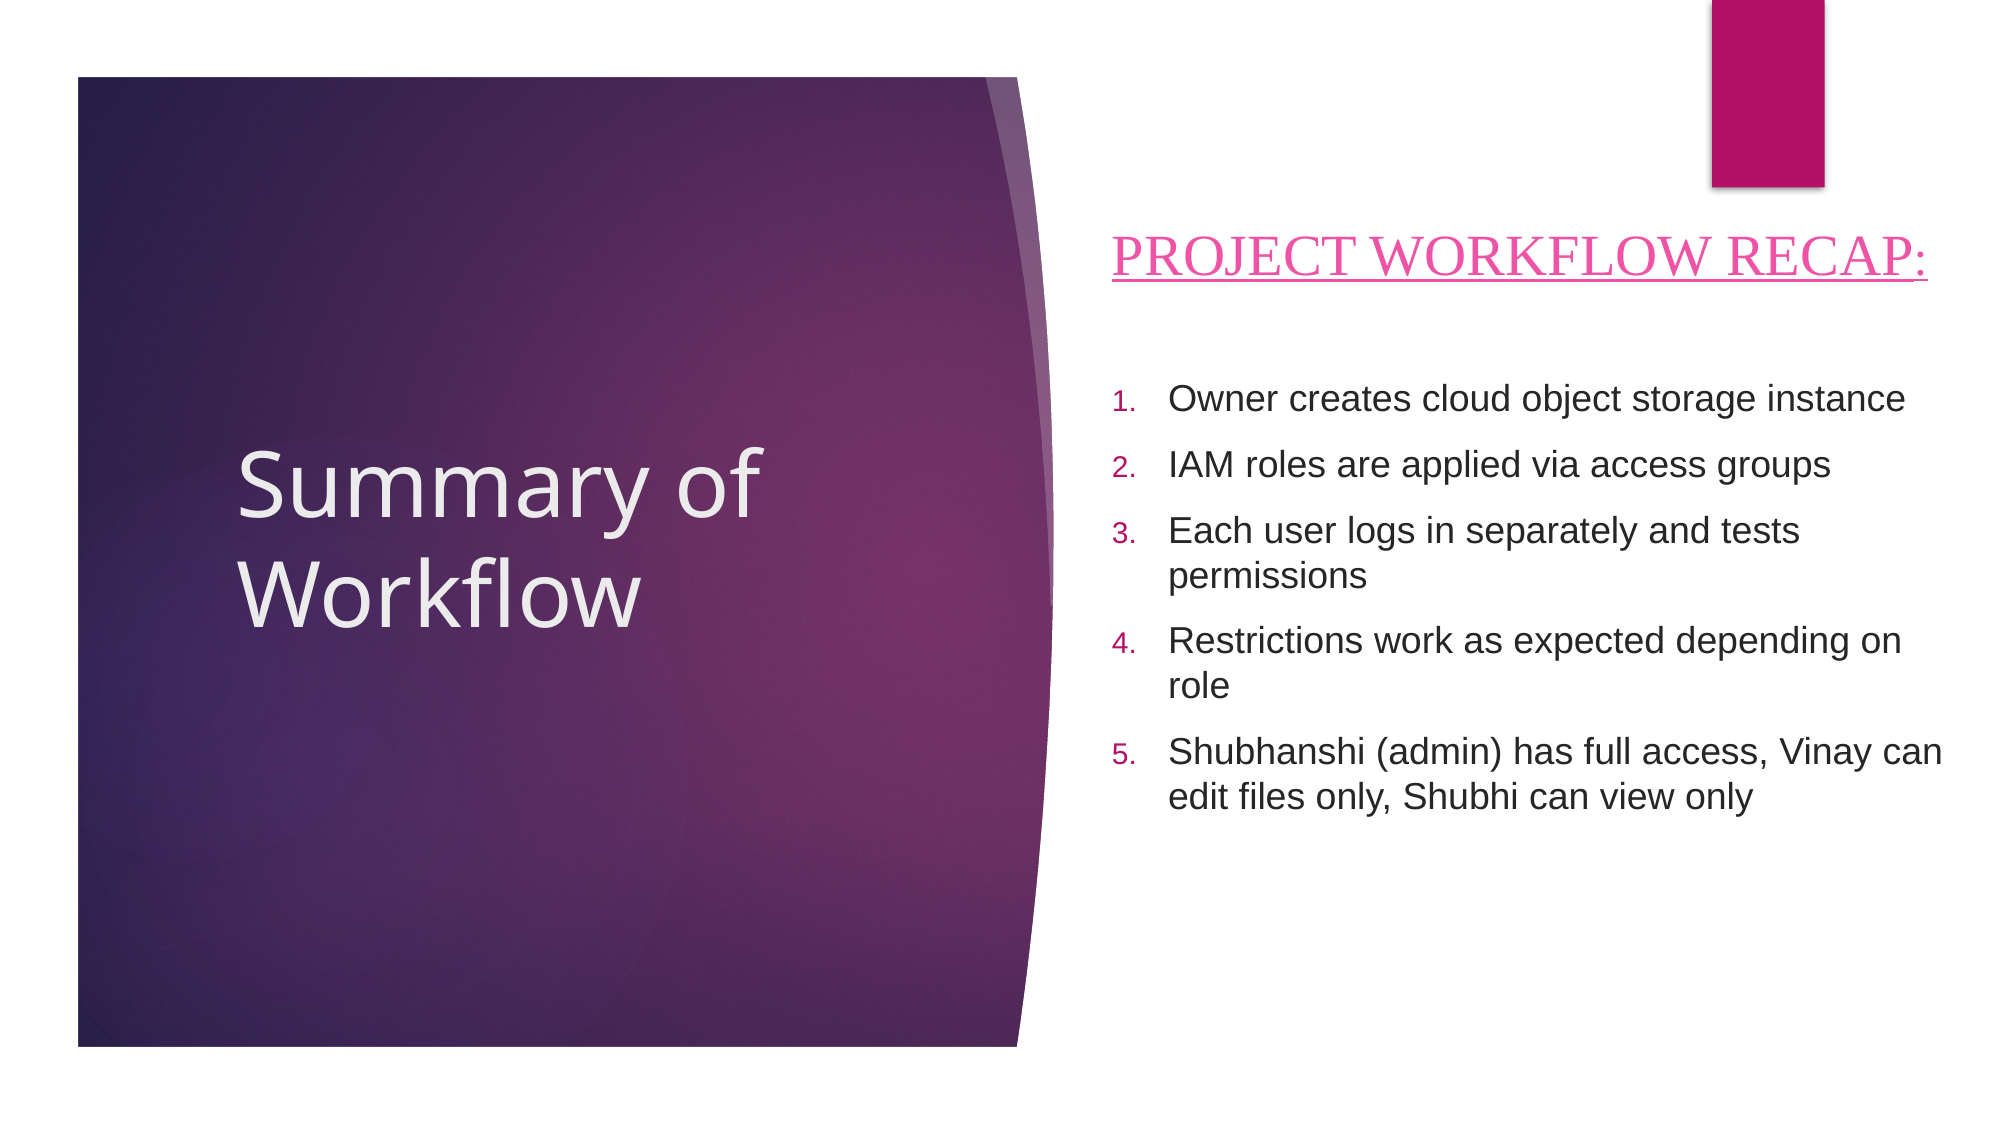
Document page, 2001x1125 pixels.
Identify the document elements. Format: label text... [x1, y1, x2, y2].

title Summary of Workflow [220, 348, 881, 724]
list Project Workflow Recap: Owner creates cloud object storage instance IAM roles are applied via access groups Each user logs in separately and tests permissions Restrictions work as expected depending on role Shubhanshi (admin) has full access, Vinay can edit files only, Shubhi can view only [1096, 209, 1962, 1052]
